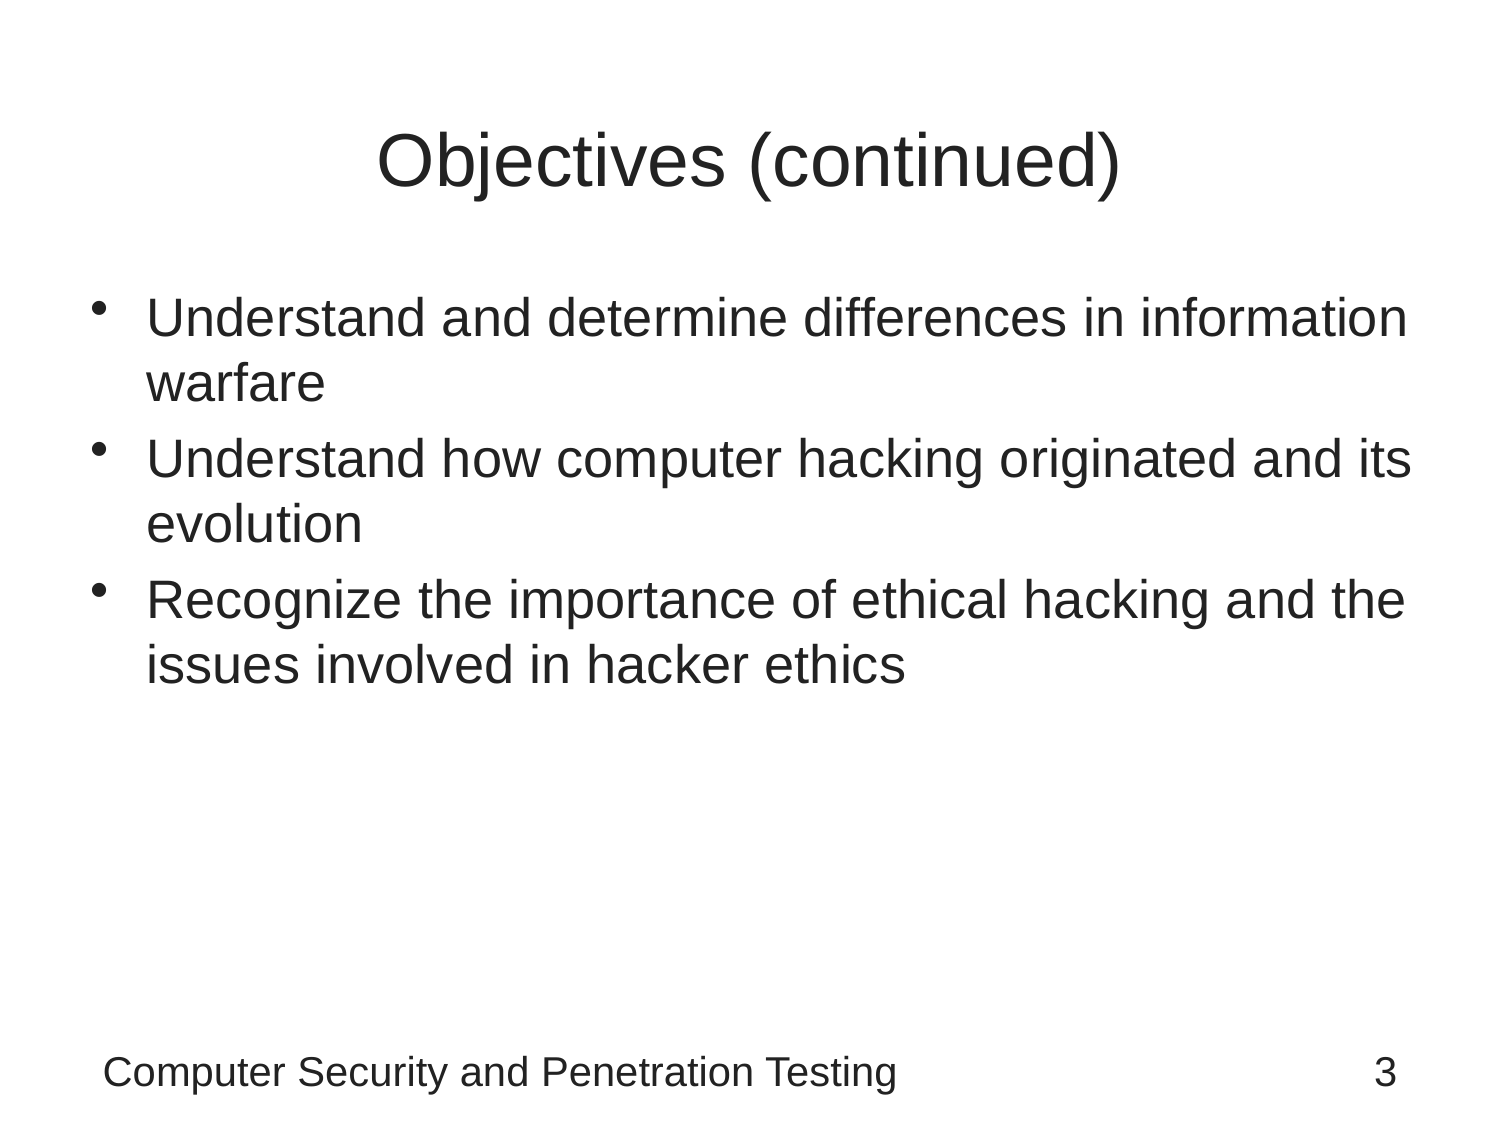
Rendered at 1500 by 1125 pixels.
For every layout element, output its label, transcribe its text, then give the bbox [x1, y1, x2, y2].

slide_number 3 [1074, 1037, 1413, 1101]
title Objectives (continued) [87, 62, 1413, 251]
footer Computer Security and Penetration Testing [87, 1037, 1051, 1101]
list Understand and determine differences in information warfare Understand how computer hacking originated and its evolution Recognize the importance of ethical hacking and the issues involved in hacker ethics [74, 274, 1438, 1026]
